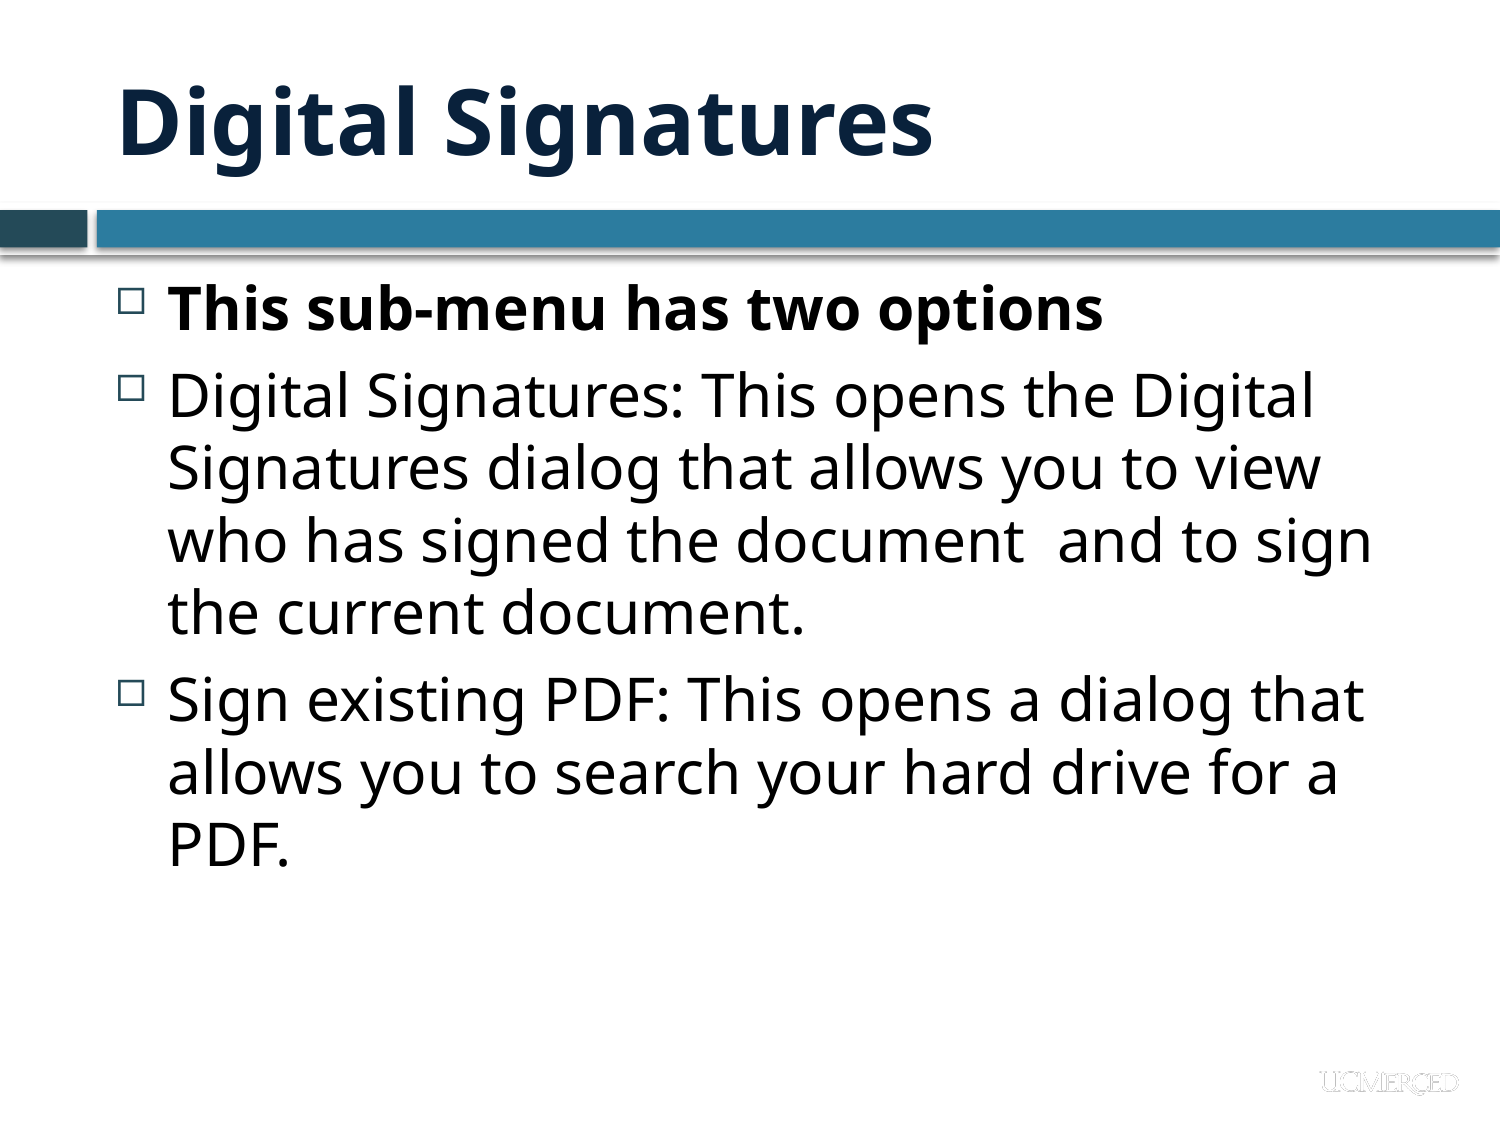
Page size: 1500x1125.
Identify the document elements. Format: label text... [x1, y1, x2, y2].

title Digital Signatures [100, 37, 1438, 200]
list This sub-menu has two options Digital Signatures: This opens the Digital Signatures dialog that allows you to view who has signed the document and to sign the current document. Sign existing PDF: This opens a dialog that allows you to search your hard drive for a PDF. [100, 262, 1438, 1000]
